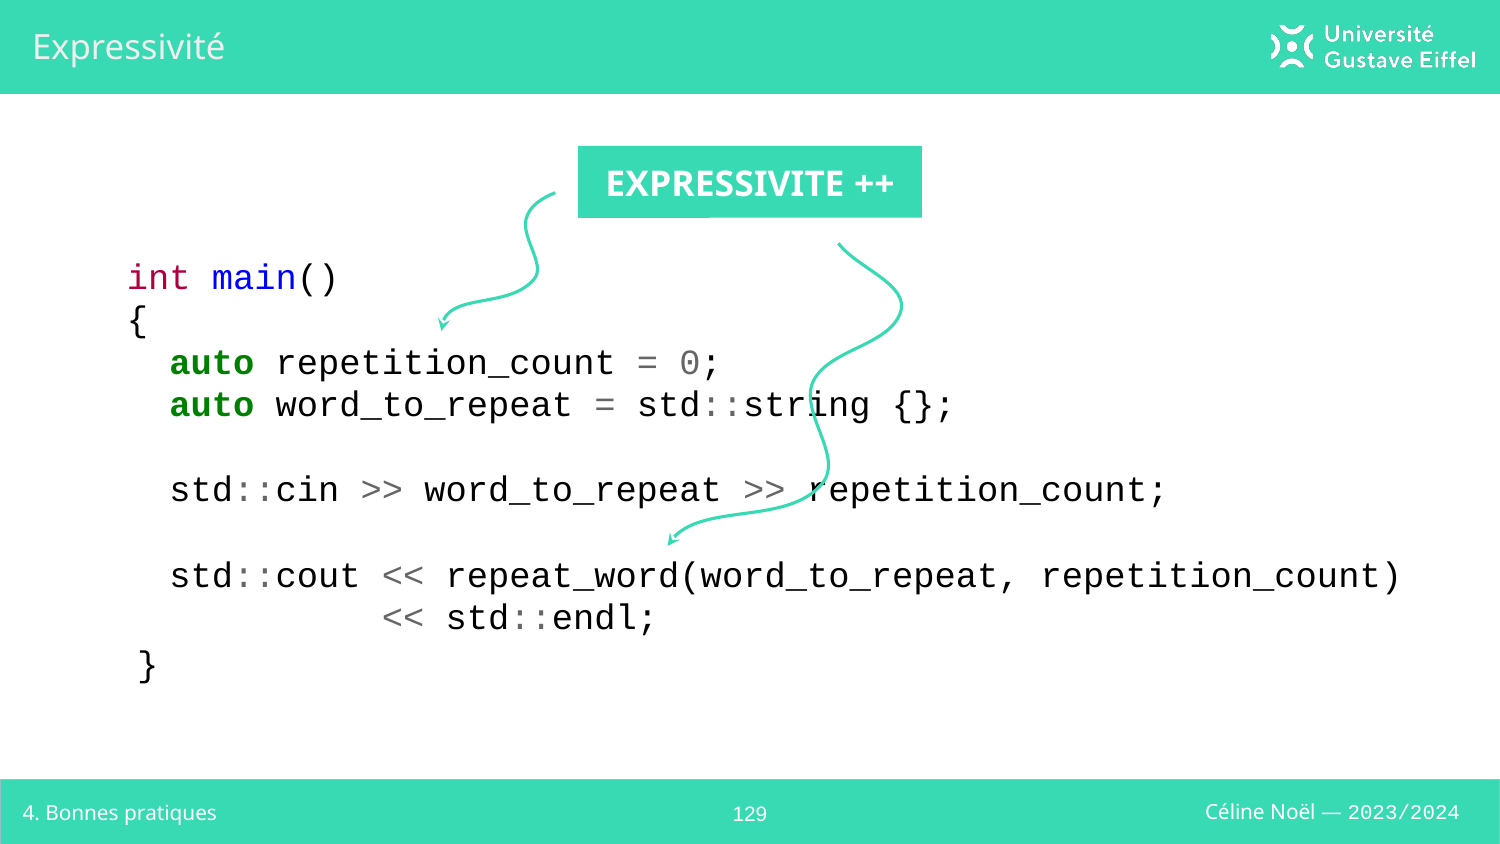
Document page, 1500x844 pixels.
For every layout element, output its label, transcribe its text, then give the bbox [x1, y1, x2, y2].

title Expressivité [17, 9, 1440, 82]
slide_number ‹#› [705, 785, 795, 840]
text_box int main() { auto repetition_count = 0; auto word_to_repeat = std::string {}; std::cin >> word_to_repeat >> repetition_count; std::cout << repeat_word(word_to_repeat, repetition_count) << std::endl; } [111, 238, 1483, 699]
text_box EXPRESSIVITE ++ [578, 145, 922, 218]
text_box [437, 192, 556, 332]
text_box [667, 243, 902, 546]
title 4. Bonnes pratiques [7, 779, 689, 844]
picture [1440, 25, 1475, 68]
